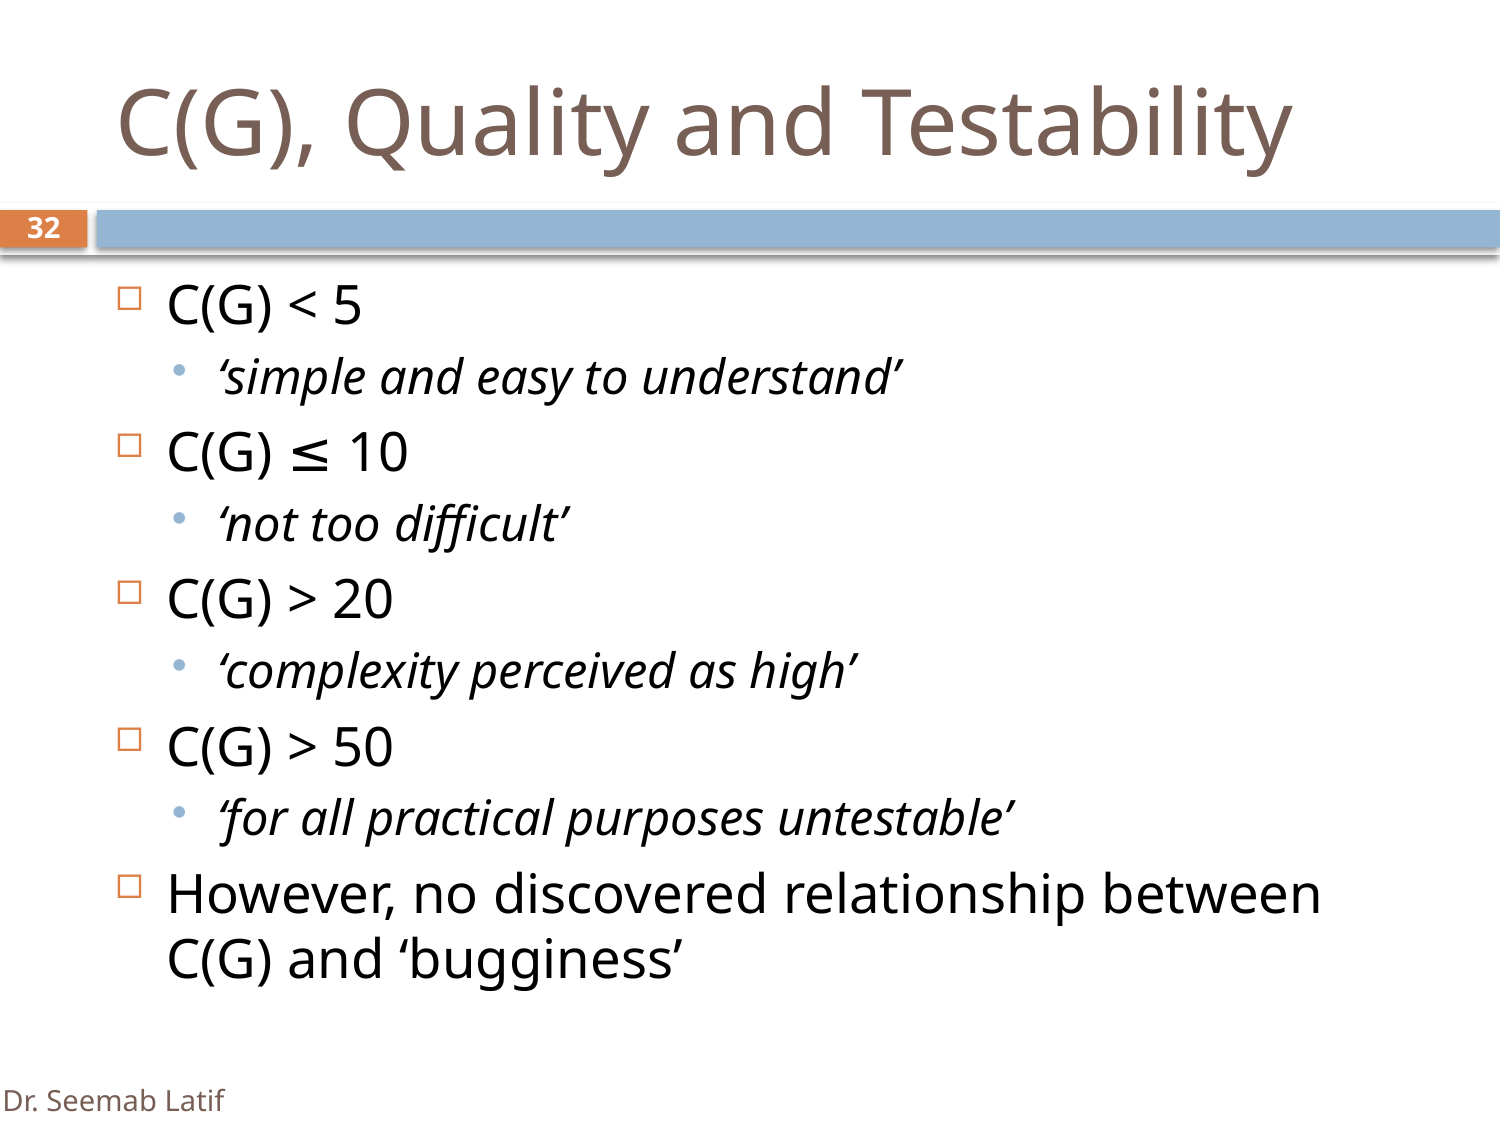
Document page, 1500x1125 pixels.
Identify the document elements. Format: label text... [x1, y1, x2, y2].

title C(G), Quality and Testability [100, 37, 1438, 200]
slide_number 32 [0, 208, 88, 249]
list C(G) < 5 ‘simple and easy to understand’ C(G) ≤ 10 ‘not too difficult’ C(G) > 20 ‘complexity perceived as high’ C(G) > 50 ‘for all practical purposes untestable’ However, no discovered relationship between C(G) and ‘bugginess’ [100, 262, 1438, 1000]
